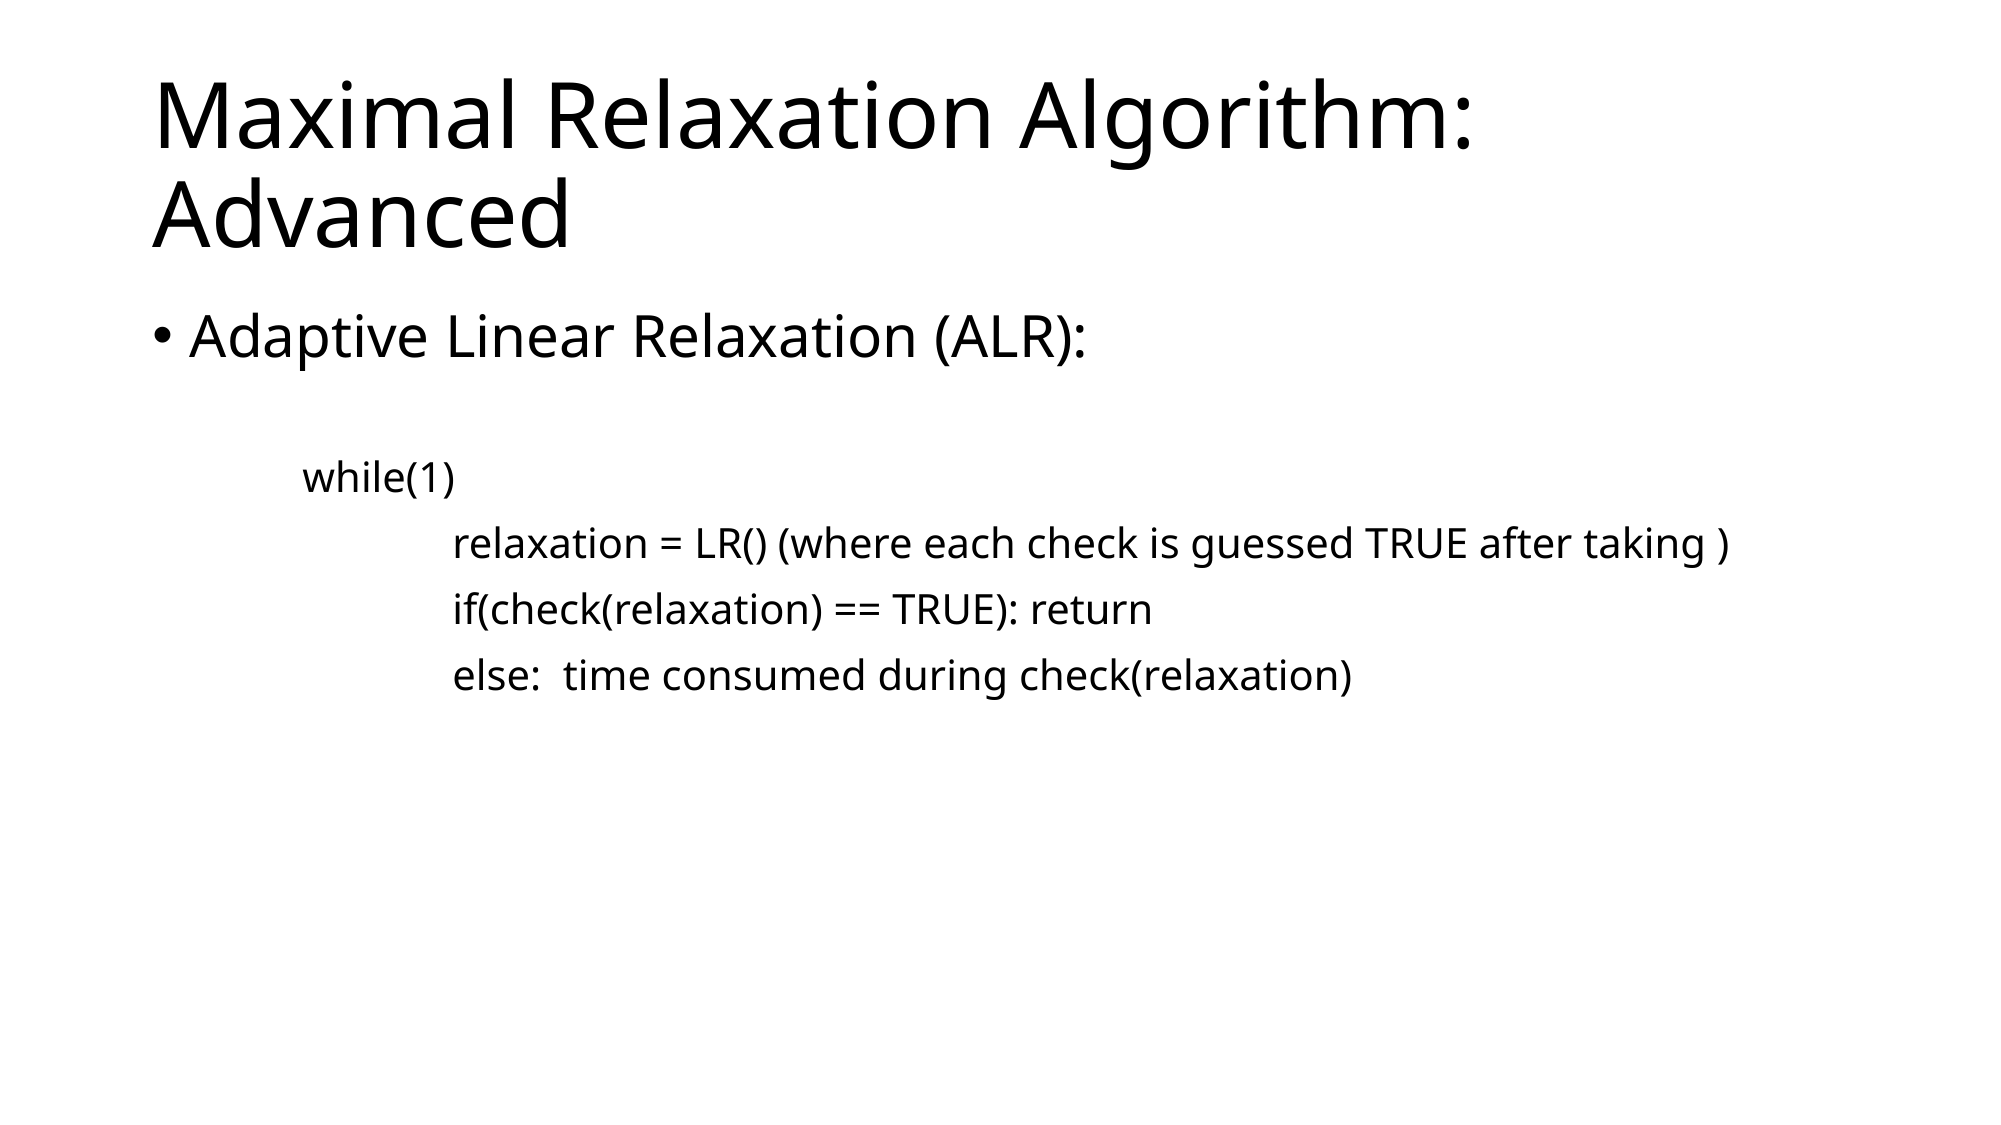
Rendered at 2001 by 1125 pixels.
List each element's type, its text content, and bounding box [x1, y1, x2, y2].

title Maximal Relaxation Algorithm: Advanced [137, 59, 1863, 278]
